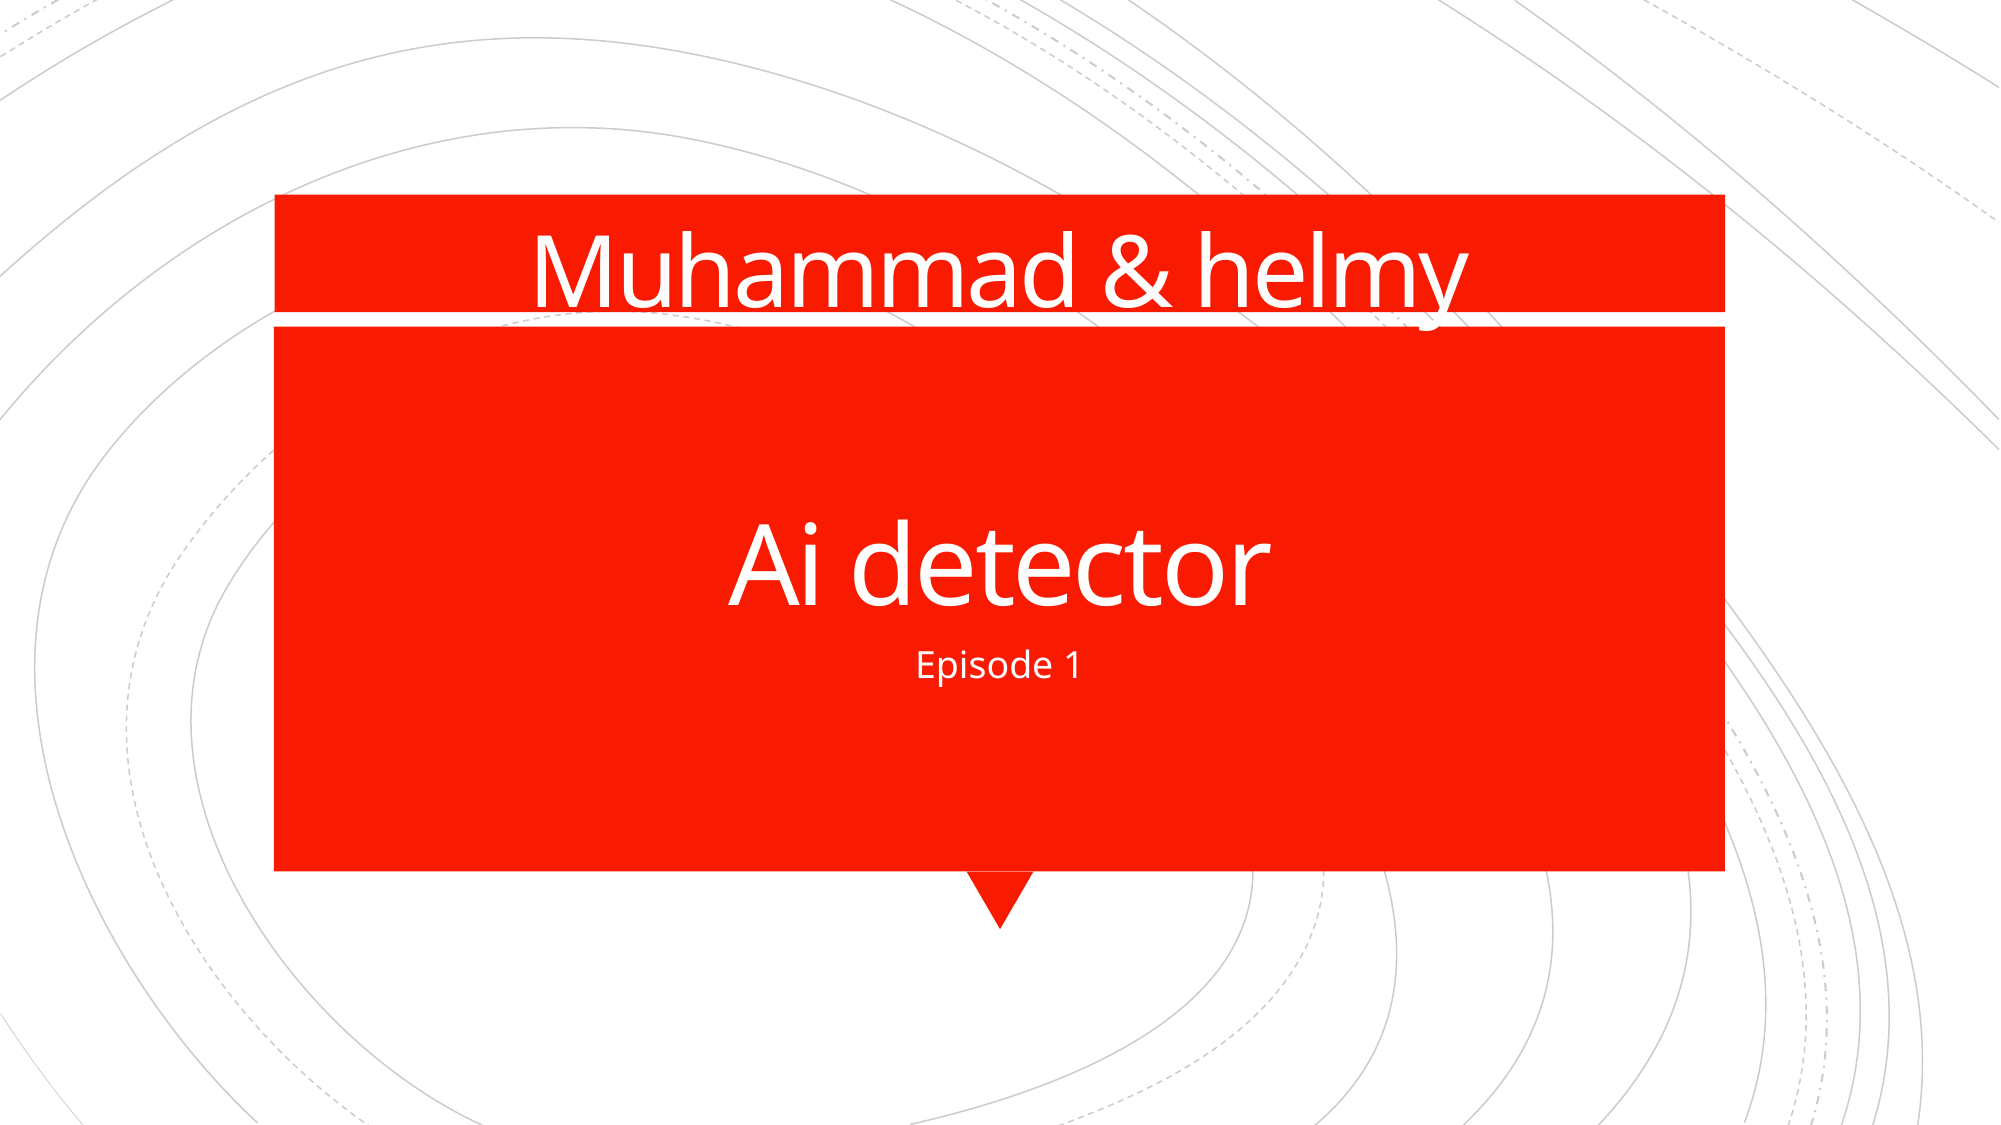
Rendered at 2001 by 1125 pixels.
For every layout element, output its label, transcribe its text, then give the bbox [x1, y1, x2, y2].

text_box Muhammad & helmy [287, 193, 1712, 327]
subtitle Episode 1 [288, 640, 1712, 858]
title Ai detector [288, 340, 1713, 628]
